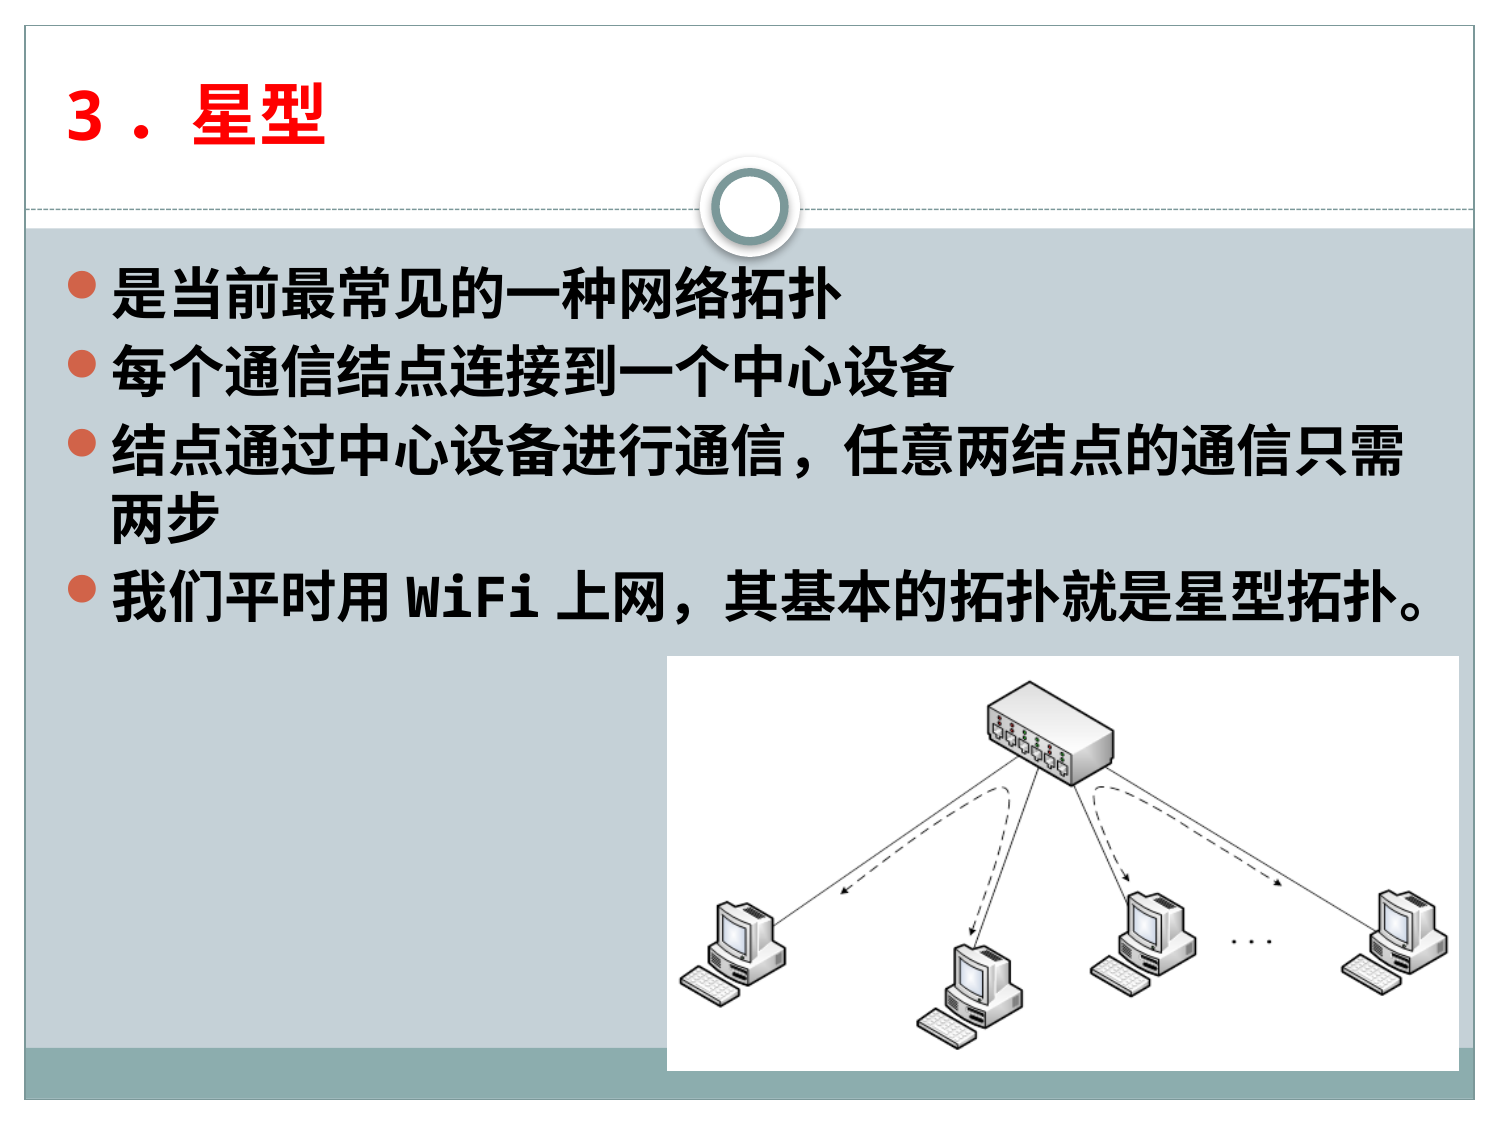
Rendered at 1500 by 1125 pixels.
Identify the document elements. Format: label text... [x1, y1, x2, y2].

picture [667, 656, 1460, 1071]
list 是当前最常见的一种网络拓扑 每个通信结点连接到一个中心设备 结点通过中心设备进行通信，任意两结点的通信只需两步 我们平时用WiFi上网，其基本的拓扑就是星型拓扑。 [49, 250, 1445, 1001]
title 3．星型 [49, 37, 1450, 162]
